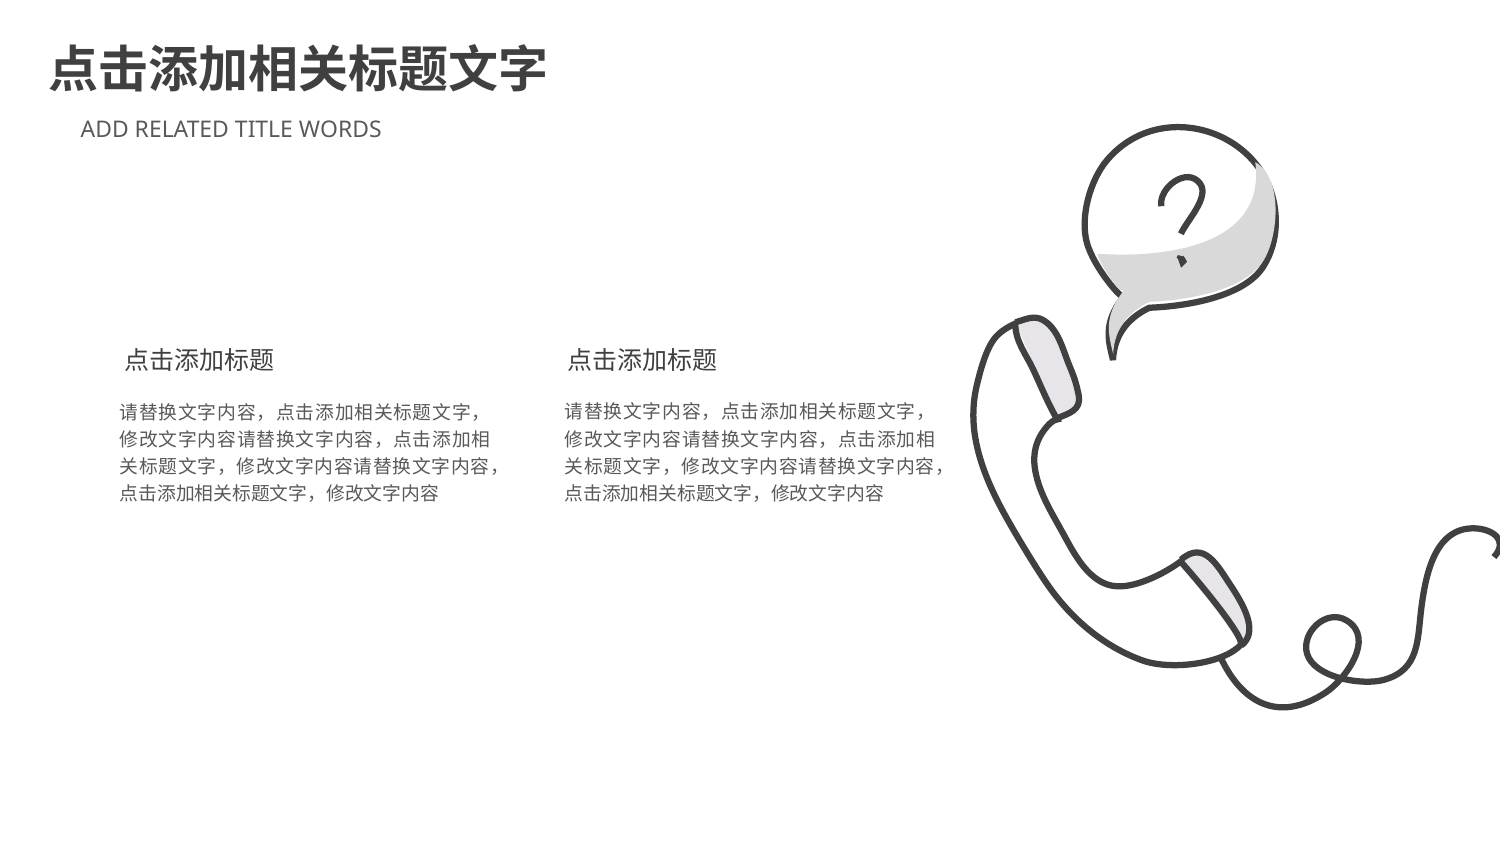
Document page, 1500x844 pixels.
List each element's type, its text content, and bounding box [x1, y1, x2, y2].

text_box 请替换文字内容，点击添加相关标题文字，修改文字内容请替换文字内容，点击添加相关标题文字，修改文字内容请替换文字内容，点击添加相关标题文字，修改文字内容 [559, 391, 940, 563]
text_box 请替换文字内容，点击添加相关标题文字，修改文字内容请替换文字内容，点击添加相关标题文字，修改文字内容请替换文字内容，点击添加相关标题文字，修改文字内容 [115, 391, 495, 564]
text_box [973, 317, 1500, 708]
text_box 点击添加标题 [555, 339, 729, 381]
text_box 点击添加标题 [112, 339, 286, 381]
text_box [1084, 126, 1277, 361]
